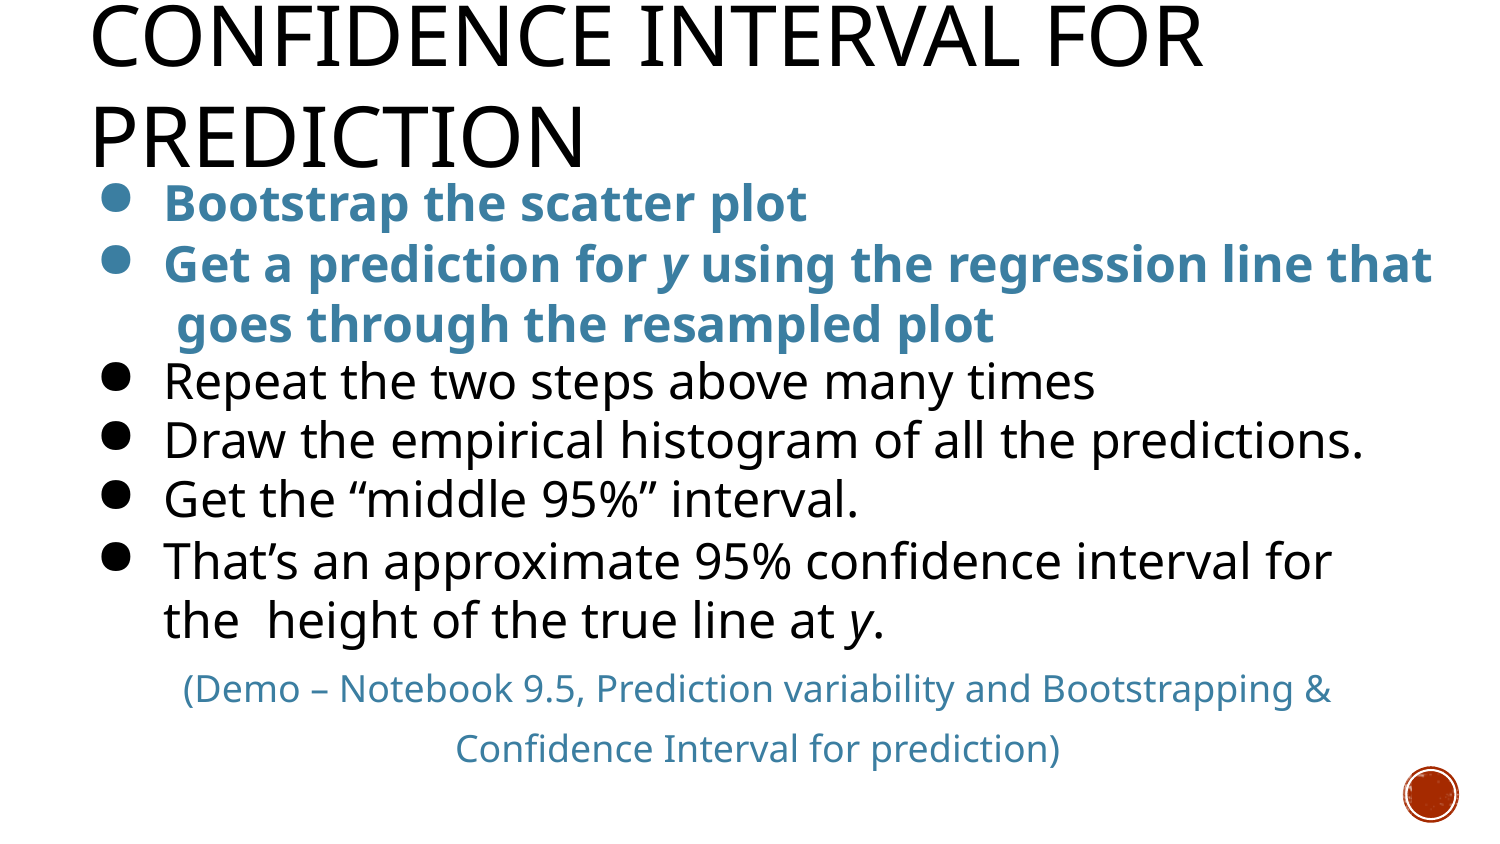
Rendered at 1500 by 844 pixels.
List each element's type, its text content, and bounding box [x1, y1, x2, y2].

text_box Bootstrap the scatter plot Get a prediction for y using the regression line that goes through the resampled plot Repeat the two steps above many times Draw the empirical histogram of all the predictions. Get the “middle 95%” interval. That’s an approximate 95% confidence interval for the height of the true line at y. (Demo – Notebook 9.5, Prediction variability and Bootstrapping & Confidence Interval for prediction) [94, 169, 1441, 770]
title Confidence Interval for Prediction [86, 0, 1294, 185]
